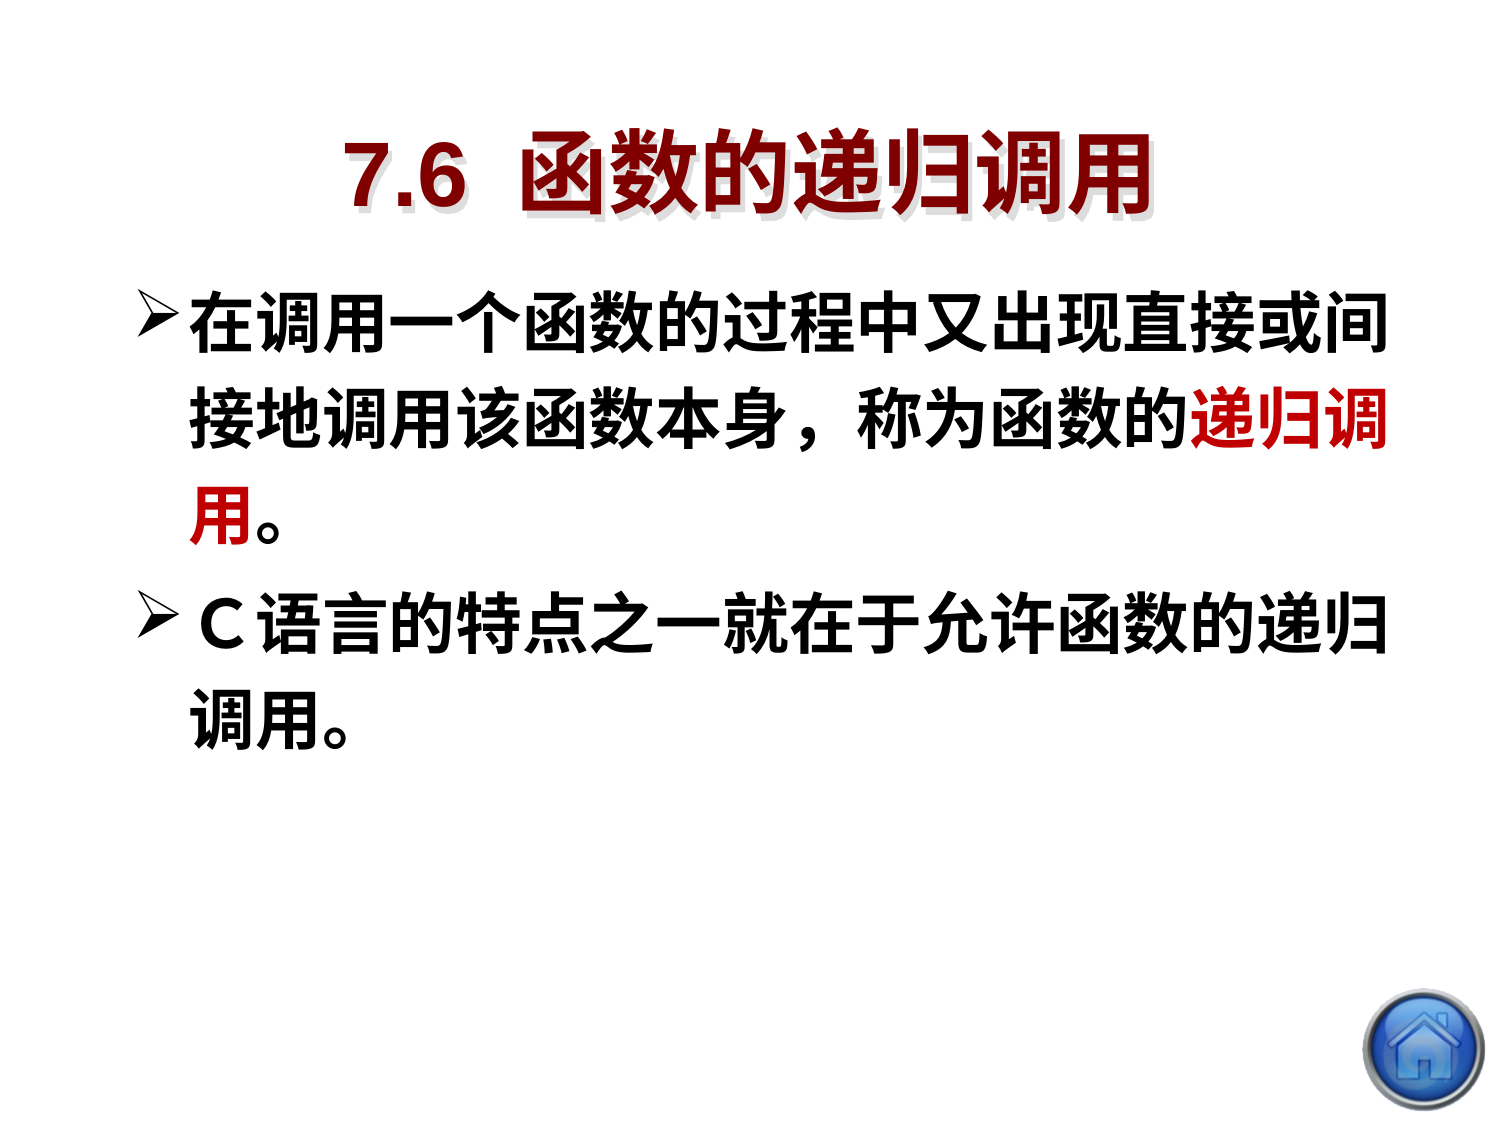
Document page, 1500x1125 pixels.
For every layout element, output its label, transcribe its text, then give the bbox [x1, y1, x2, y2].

picture [1347, 973, 1500, 1125]
title 7.6 函数的递归调用 [23, 107, 1477, 234]
list 在调用一个函数的过程中又出现直接或间接地调用该函数本身，称为函数的递归调用。 Ｃ语言的特点之一就在于允许函数的递归调用。 [117, 257, 1418, 868]
